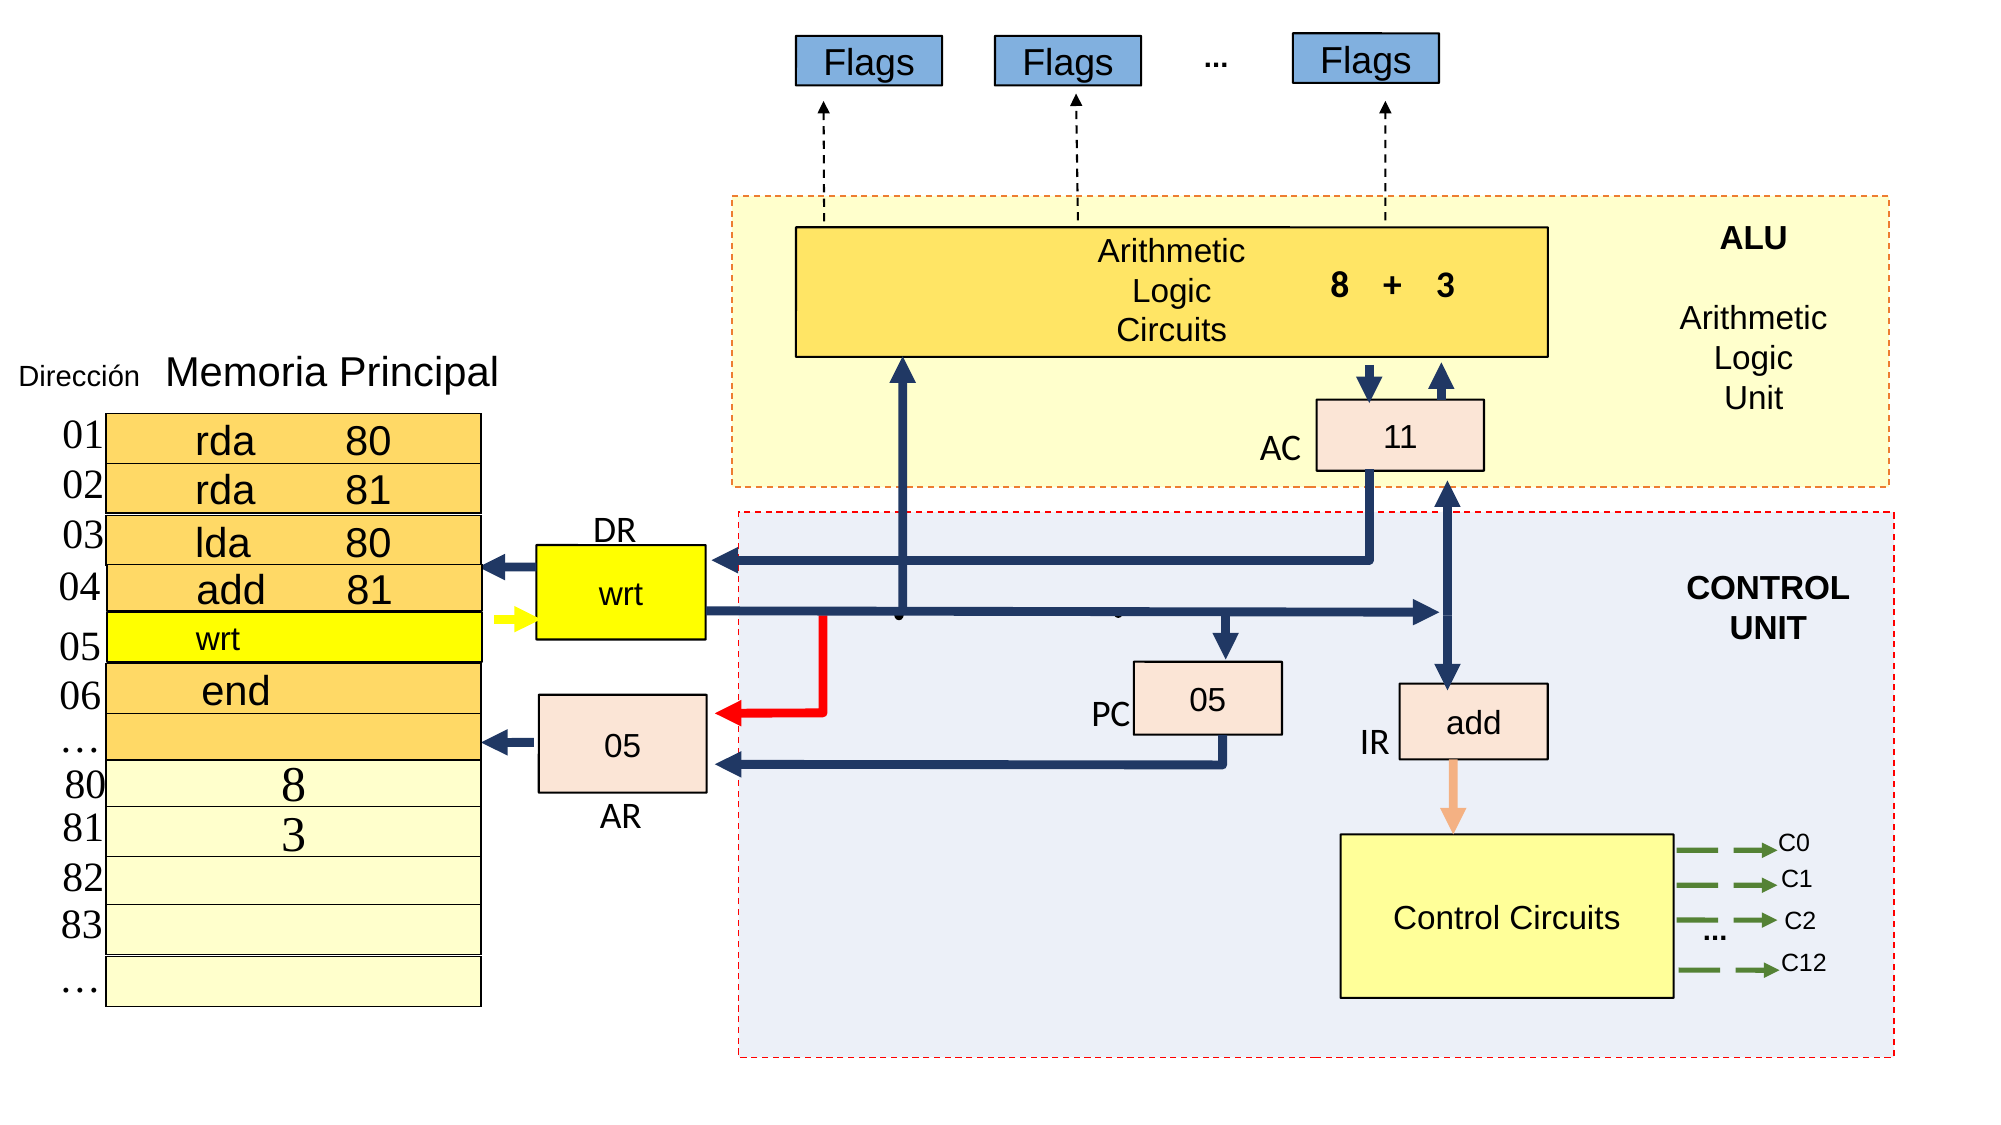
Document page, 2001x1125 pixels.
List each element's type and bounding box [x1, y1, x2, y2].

text_box [538, 694, 707, 844]
text_box [994, 35, 1142, 86]
text_box [0, 337, 515, 403]
text_box [795, 35, 943, 86]
text_box [16, 191, 1894, 1058]
text_box [1292, 33, 1439, 83]
text_box [16, 612, 534, 955]
text_box [1190, 36, 1243, 81]
text_box [817, 100, 830, 114]
text_box [1070, 93, 1083, 110]
text_box [1379, 100, 1392, 121]
text_box [16, 956, 481, 1007]
